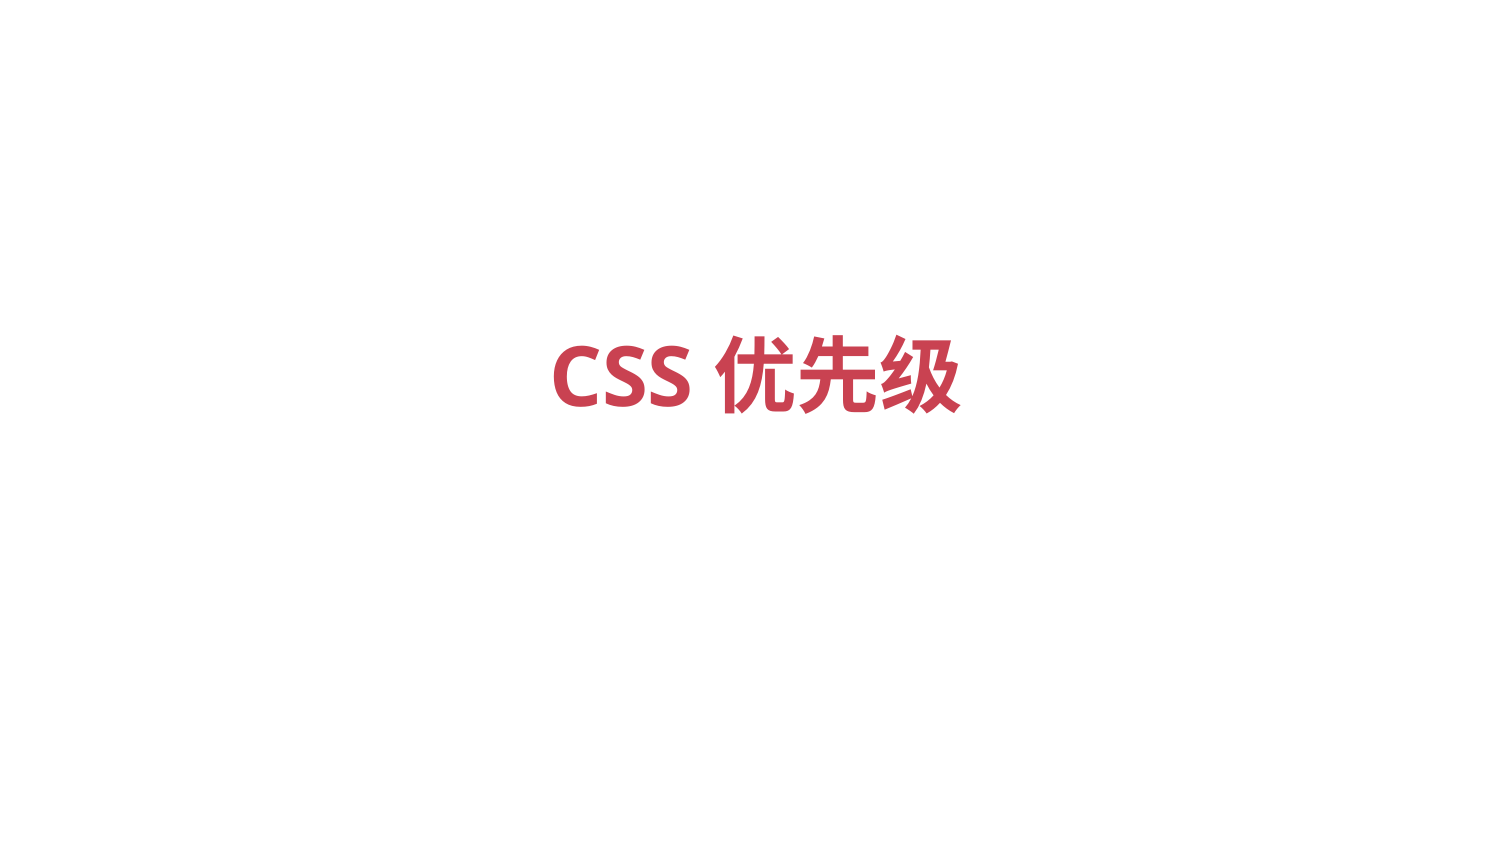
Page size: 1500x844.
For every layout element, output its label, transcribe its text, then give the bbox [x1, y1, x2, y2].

text_box CSS优先级 [549, 314, 964, 431]
